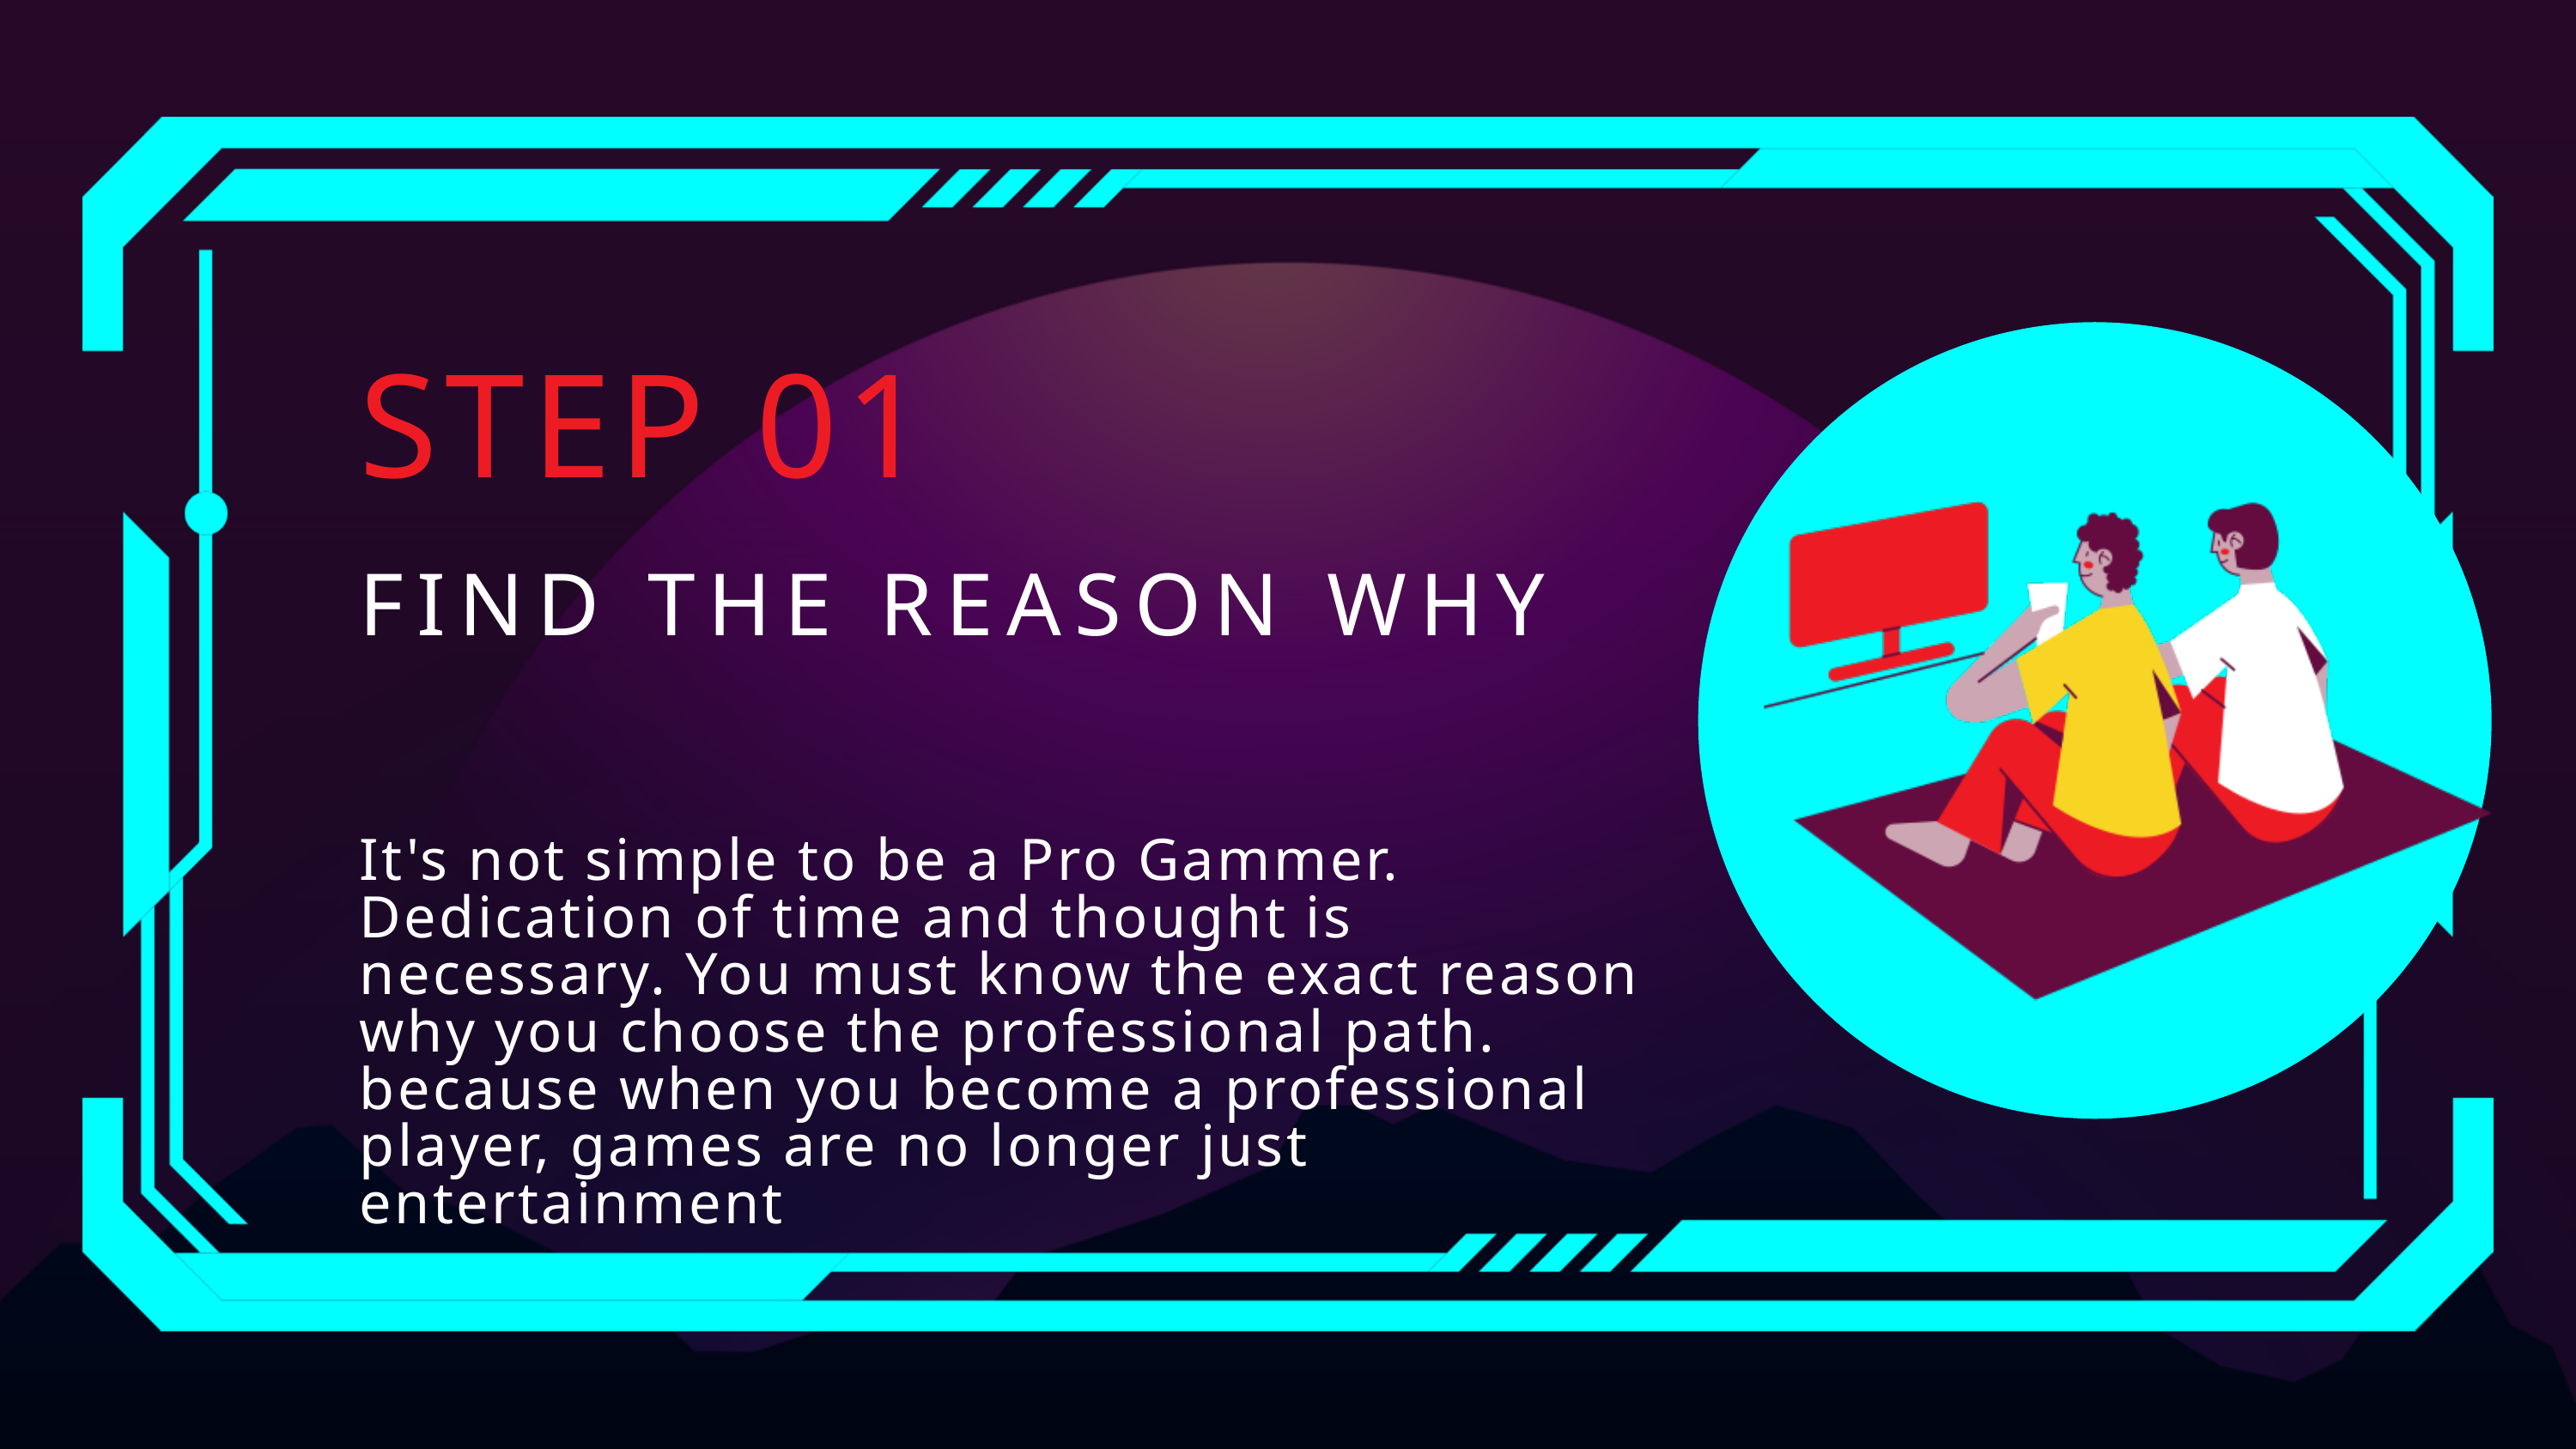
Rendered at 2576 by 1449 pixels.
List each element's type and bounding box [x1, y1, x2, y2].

picture [0, 0, 2576, 1449]
text_box [1696, 321, 2494, 1119]
